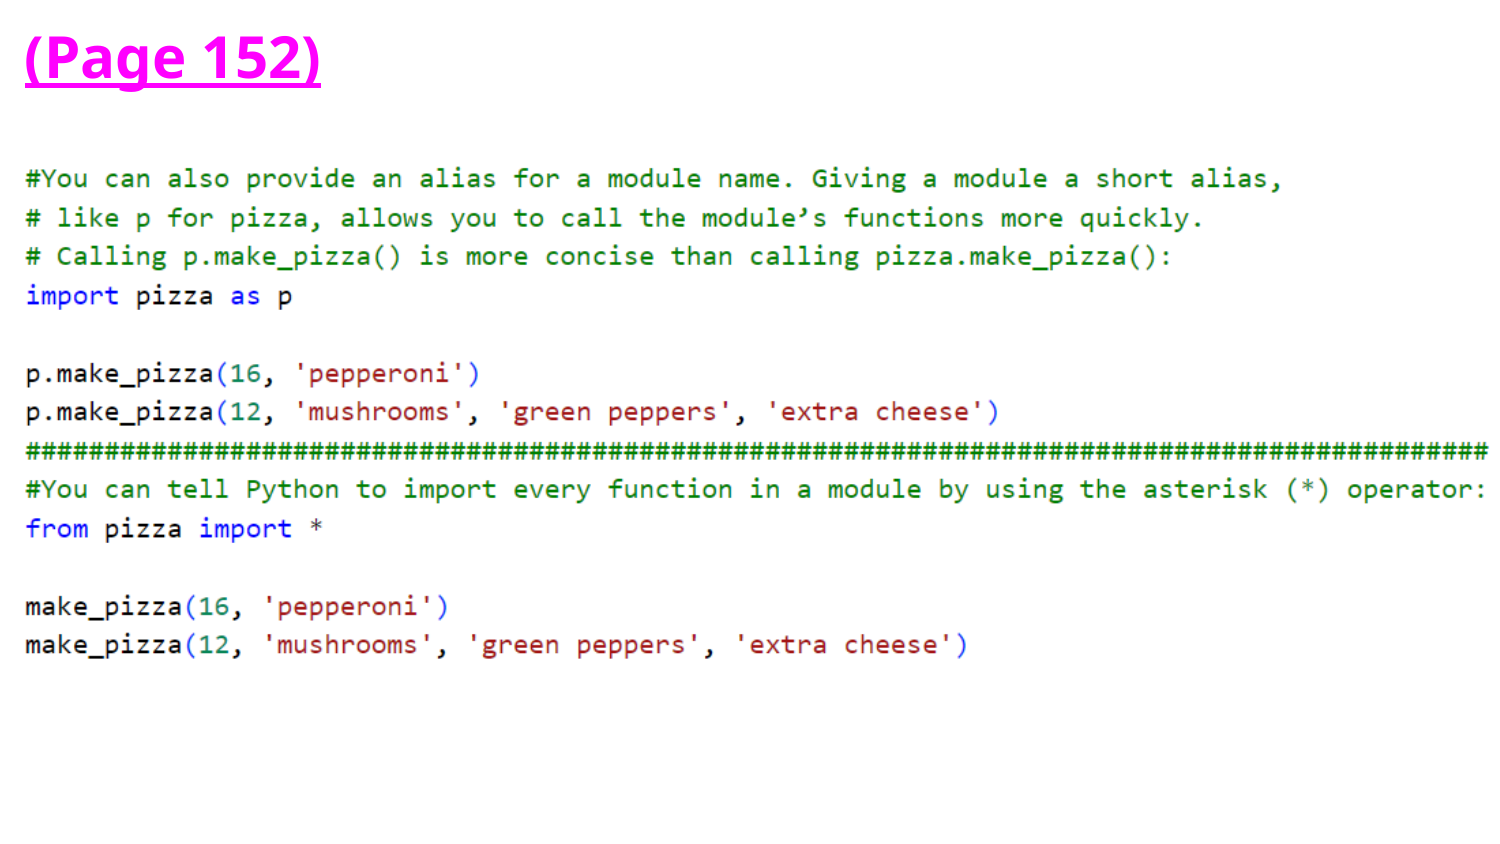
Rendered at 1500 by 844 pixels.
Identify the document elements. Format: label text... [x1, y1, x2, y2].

picture [9, 155, 1500, 698]
title (Page 152) [9, 5, 1408, 106]
